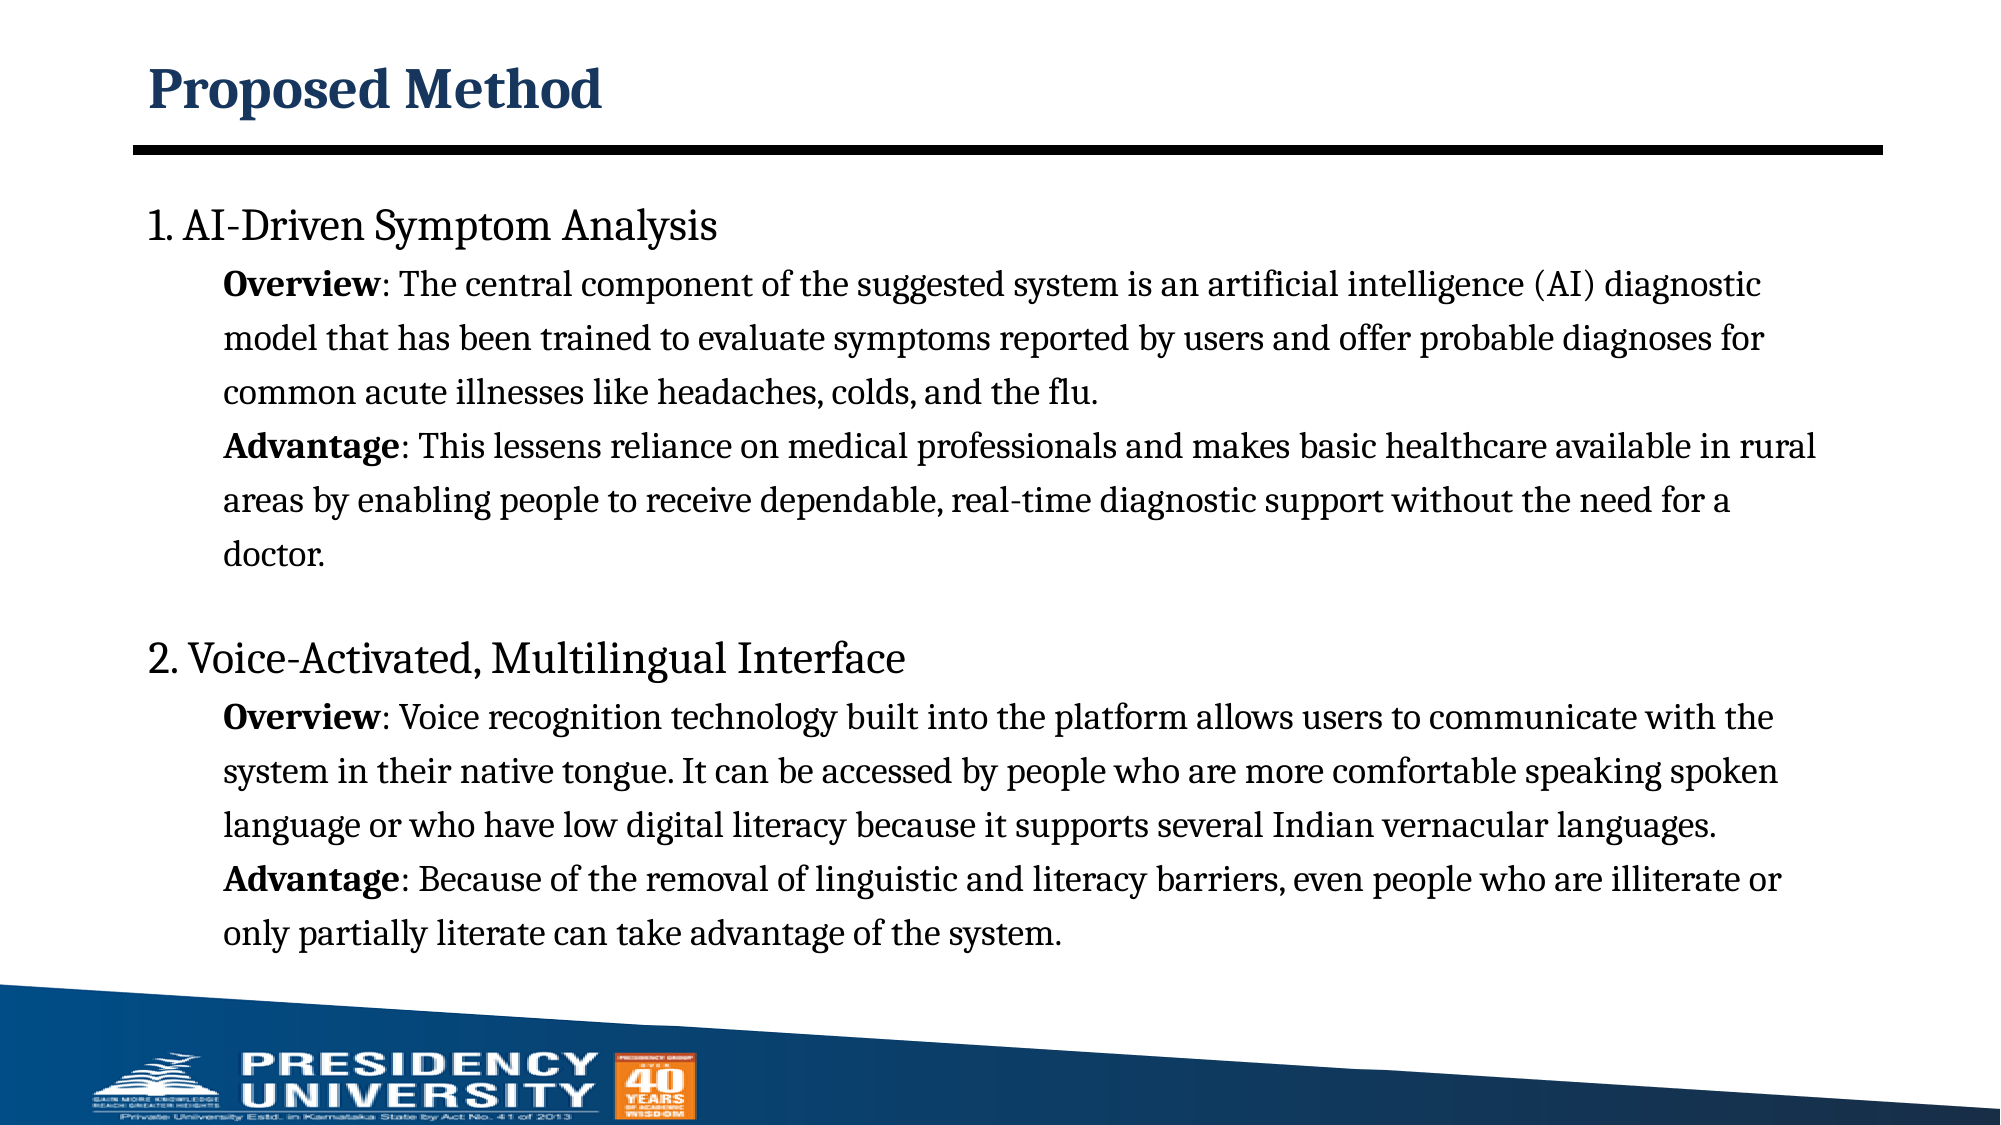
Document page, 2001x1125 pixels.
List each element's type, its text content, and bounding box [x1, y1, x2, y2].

title Proposed Method [133, 45, 1884, 125]
list 1. AI-Driven Symptom Analysis Overview: The central component of the suggested system is an artificial intelligence (AI) diagnostic model that has been trained to evaluate symptoms reported by users and offer probable diagnoses for common acute illnesses like headaches, colds, and the flu. Advantage: This lessens reliance on medical professionals and makes basic healthcare available in rural areas by enabling people to receive dependable, real-time diagnostic support without the need for a doctor. 2. Voice-Activated, Multilingual Interface Overview: Voice recognition technology built into the platform allows users to communicate with the system in their native tongue. It can be accessed by people who are more comfortable speaking spoken language or who have low digital literacy because it supports several Indian vernacular languages. Advantage: Because of the removal of linguistic and literacy barriers, even people who are illiterate or only partially literate can take advantage of the system. [133, 187, 1941, 1000]
picture [0, 982, 2000, 1125]
